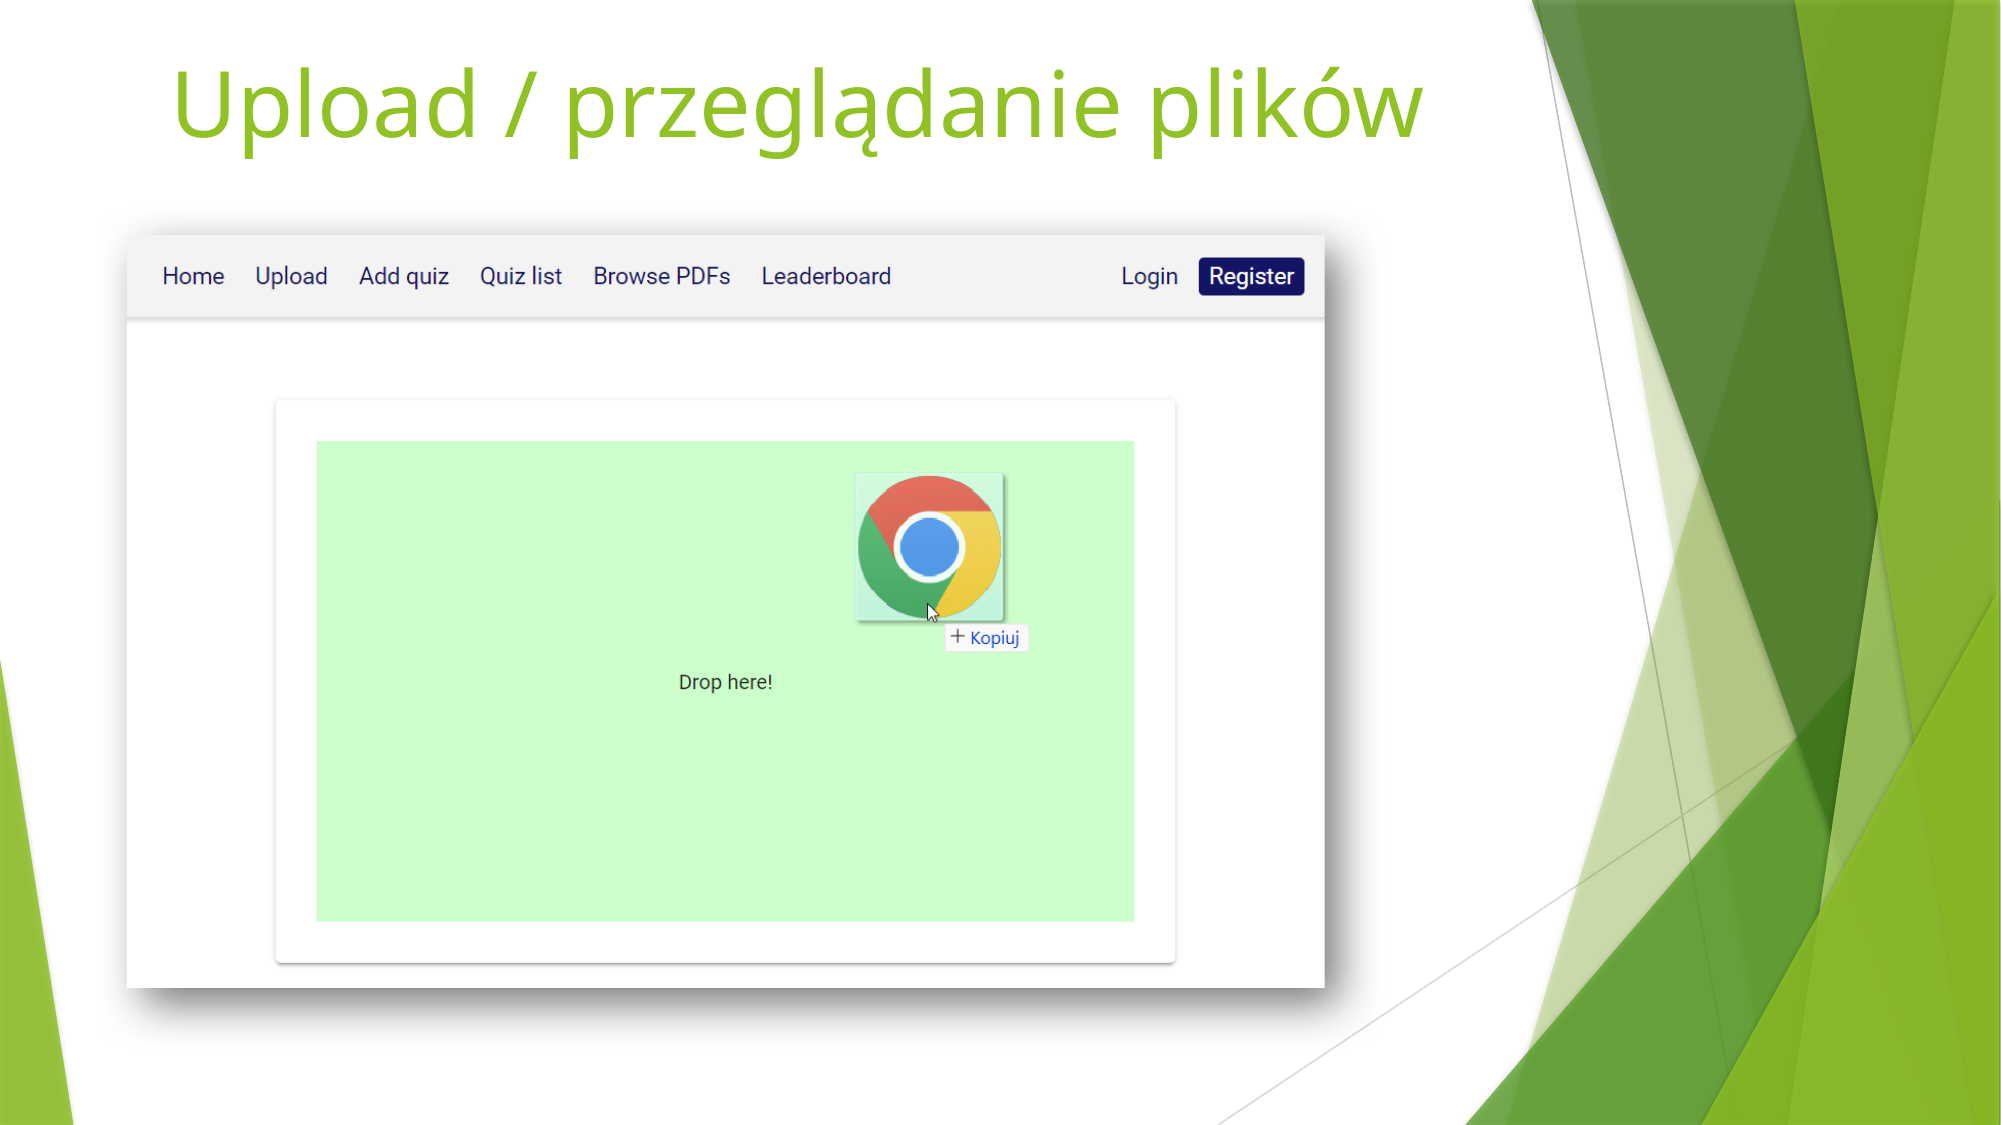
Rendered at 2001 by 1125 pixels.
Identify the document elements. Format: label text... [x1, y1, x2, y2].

picture [126, 234, 1326, 989]
title Upload / przeglądanie plików [75, 38, 1522, 216]
